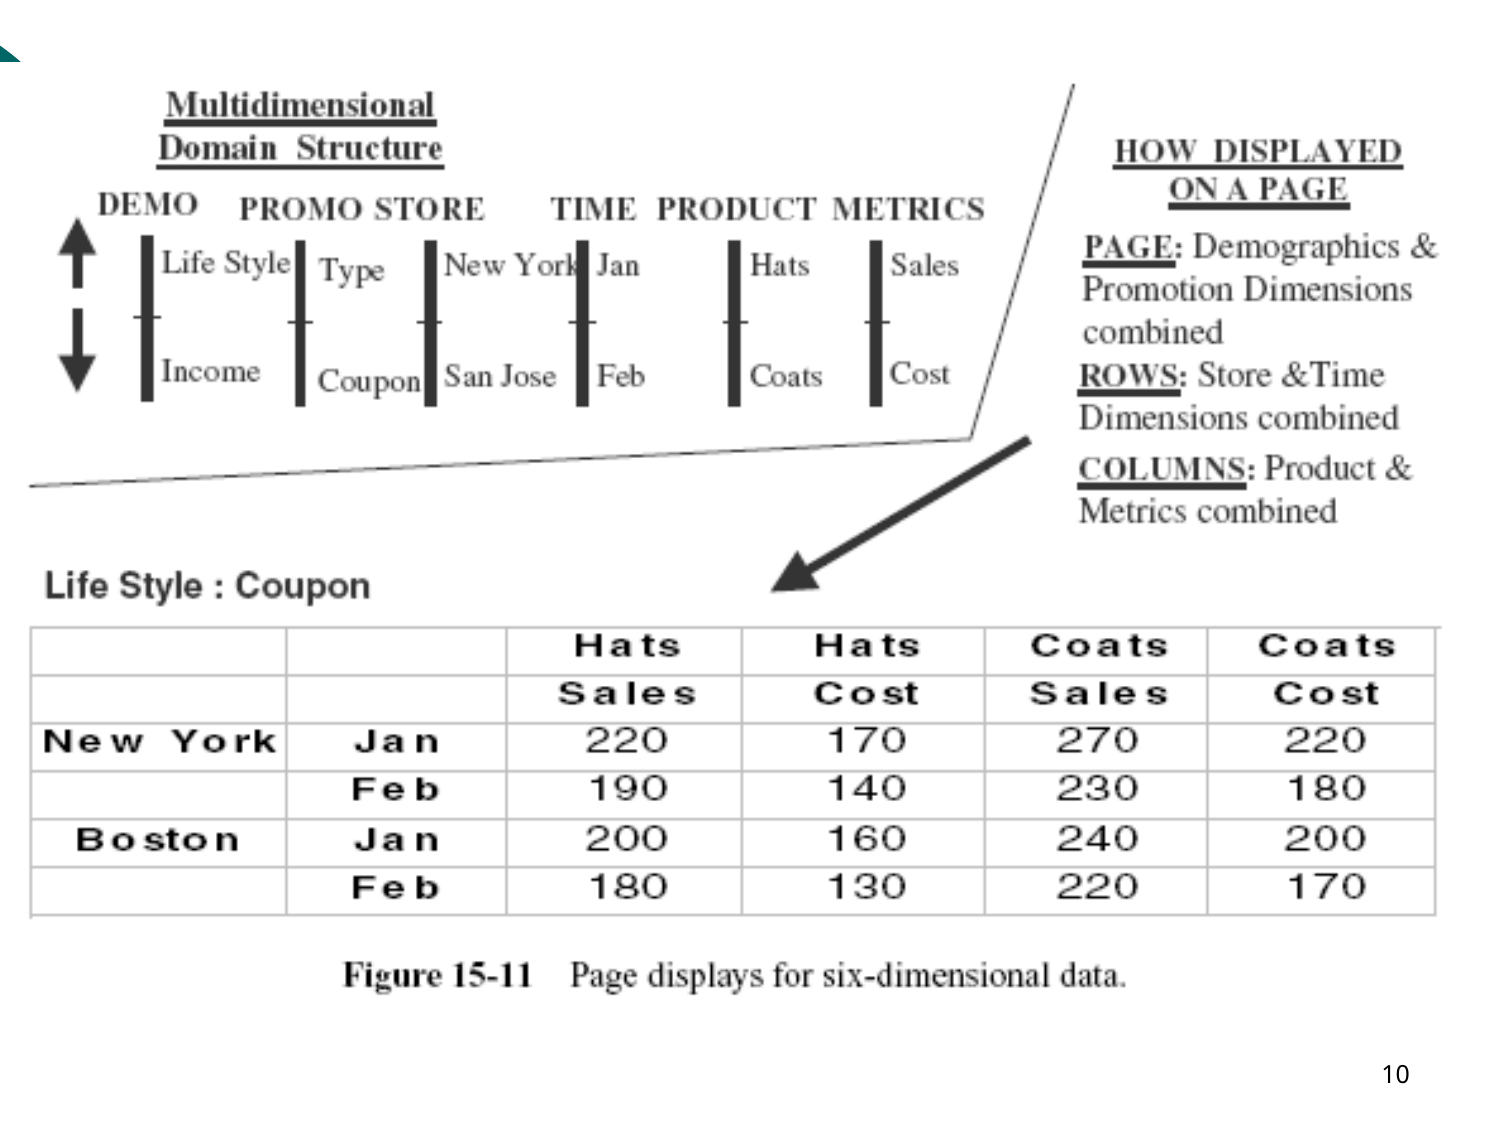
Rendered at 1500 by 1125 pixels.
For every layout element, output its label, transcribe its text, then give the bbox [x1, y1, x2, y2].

picture [0, 62, 1500, 1020]
slide_number 10 [1074, 1028, 1426, 1101]
